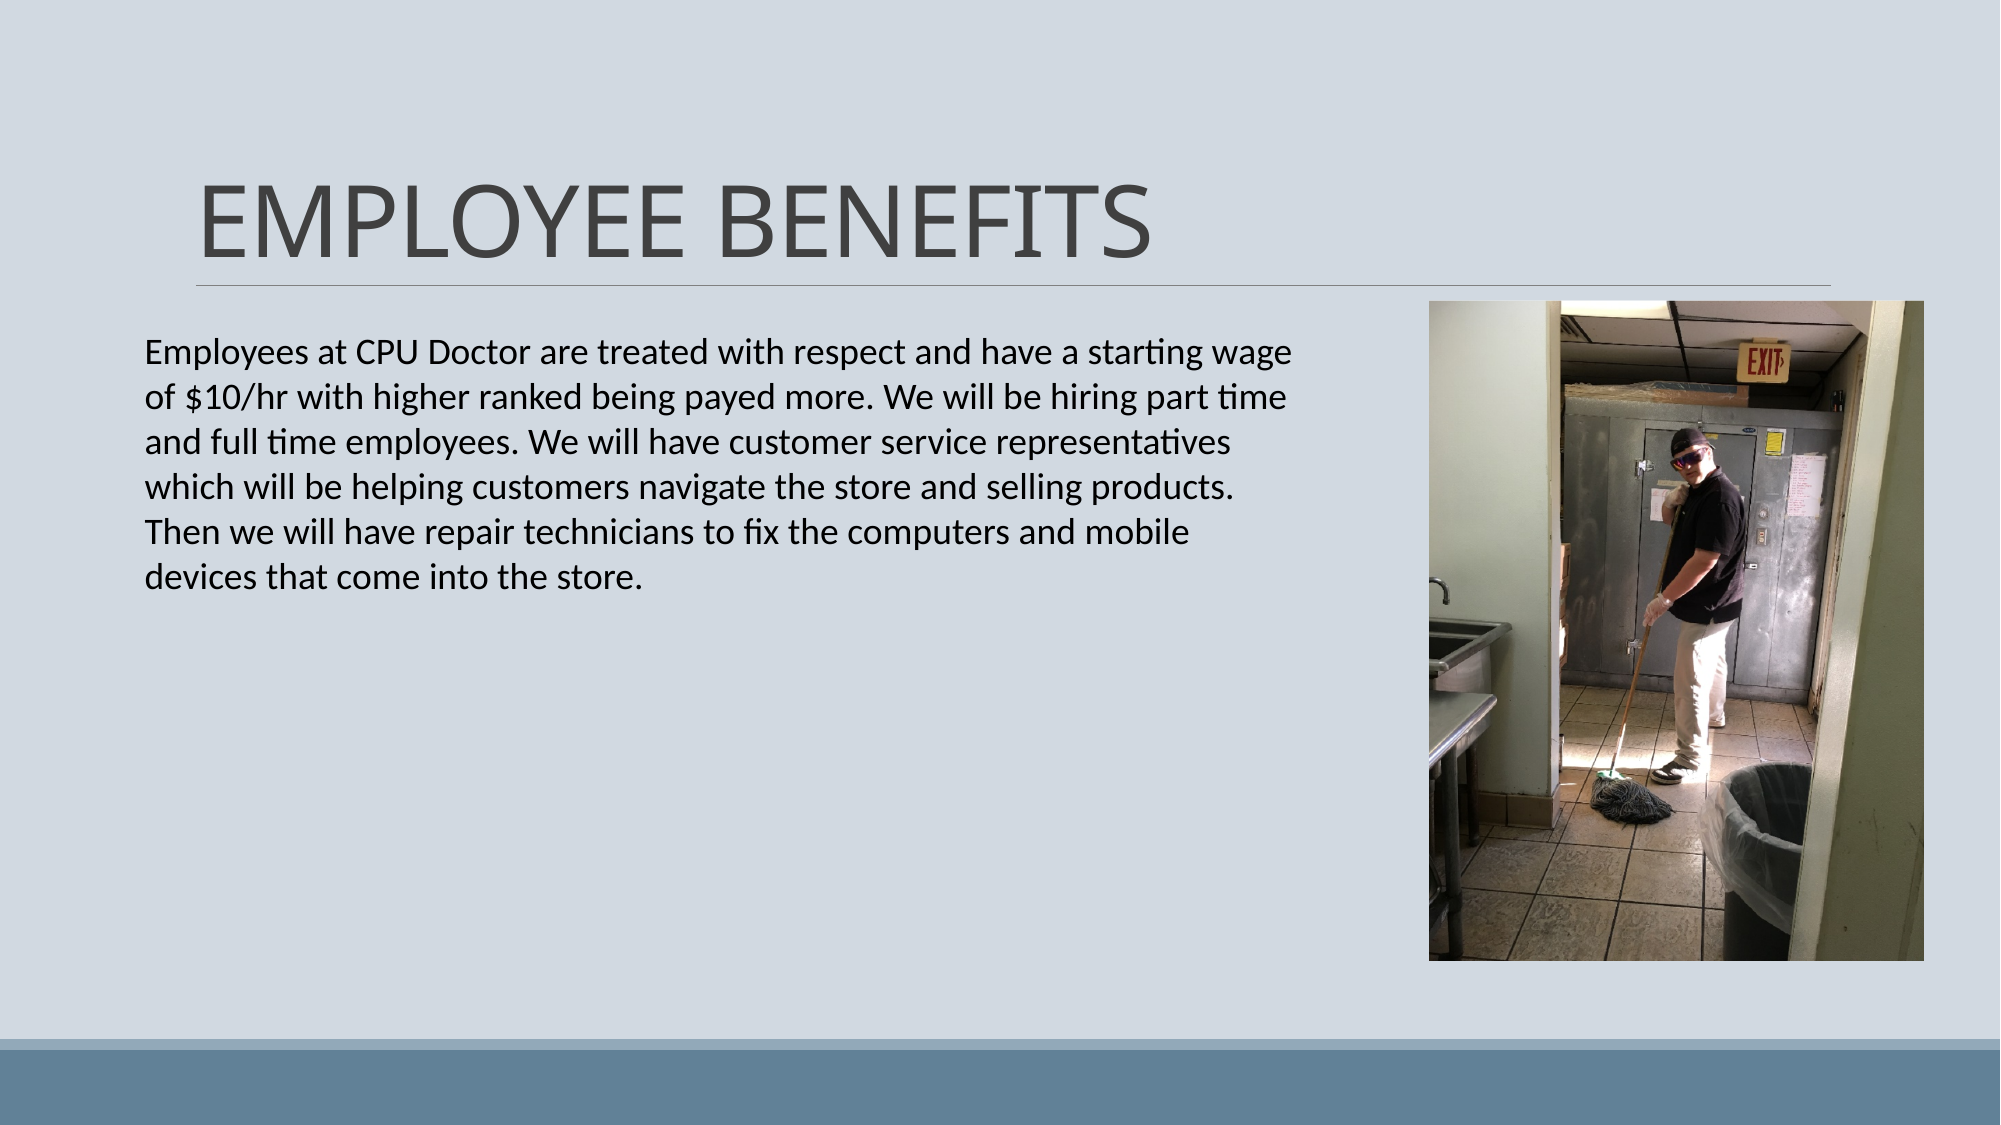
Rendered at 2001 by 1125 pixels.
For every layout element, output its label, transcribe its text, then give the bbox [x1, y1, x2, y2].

text_box Employees at CPU Doctor are treated with respect and have a starting wage of $10/hr with higher ranked being payed more. We will be hiring part time and full time employees. We will have customer service representatives which will be helping customers navigate the store and selling products. Then we will have repair technicians to fix the computers and mobile devices that come into the store. [129, 319, 1313, 605]
picture [1429, 301, 1924, 382]
picture [1429, 879, 1924, 960]
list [1345, 382, 2000, 879]
title EMPLOYEE BENEFITS [180, 47, 1830, 285]
